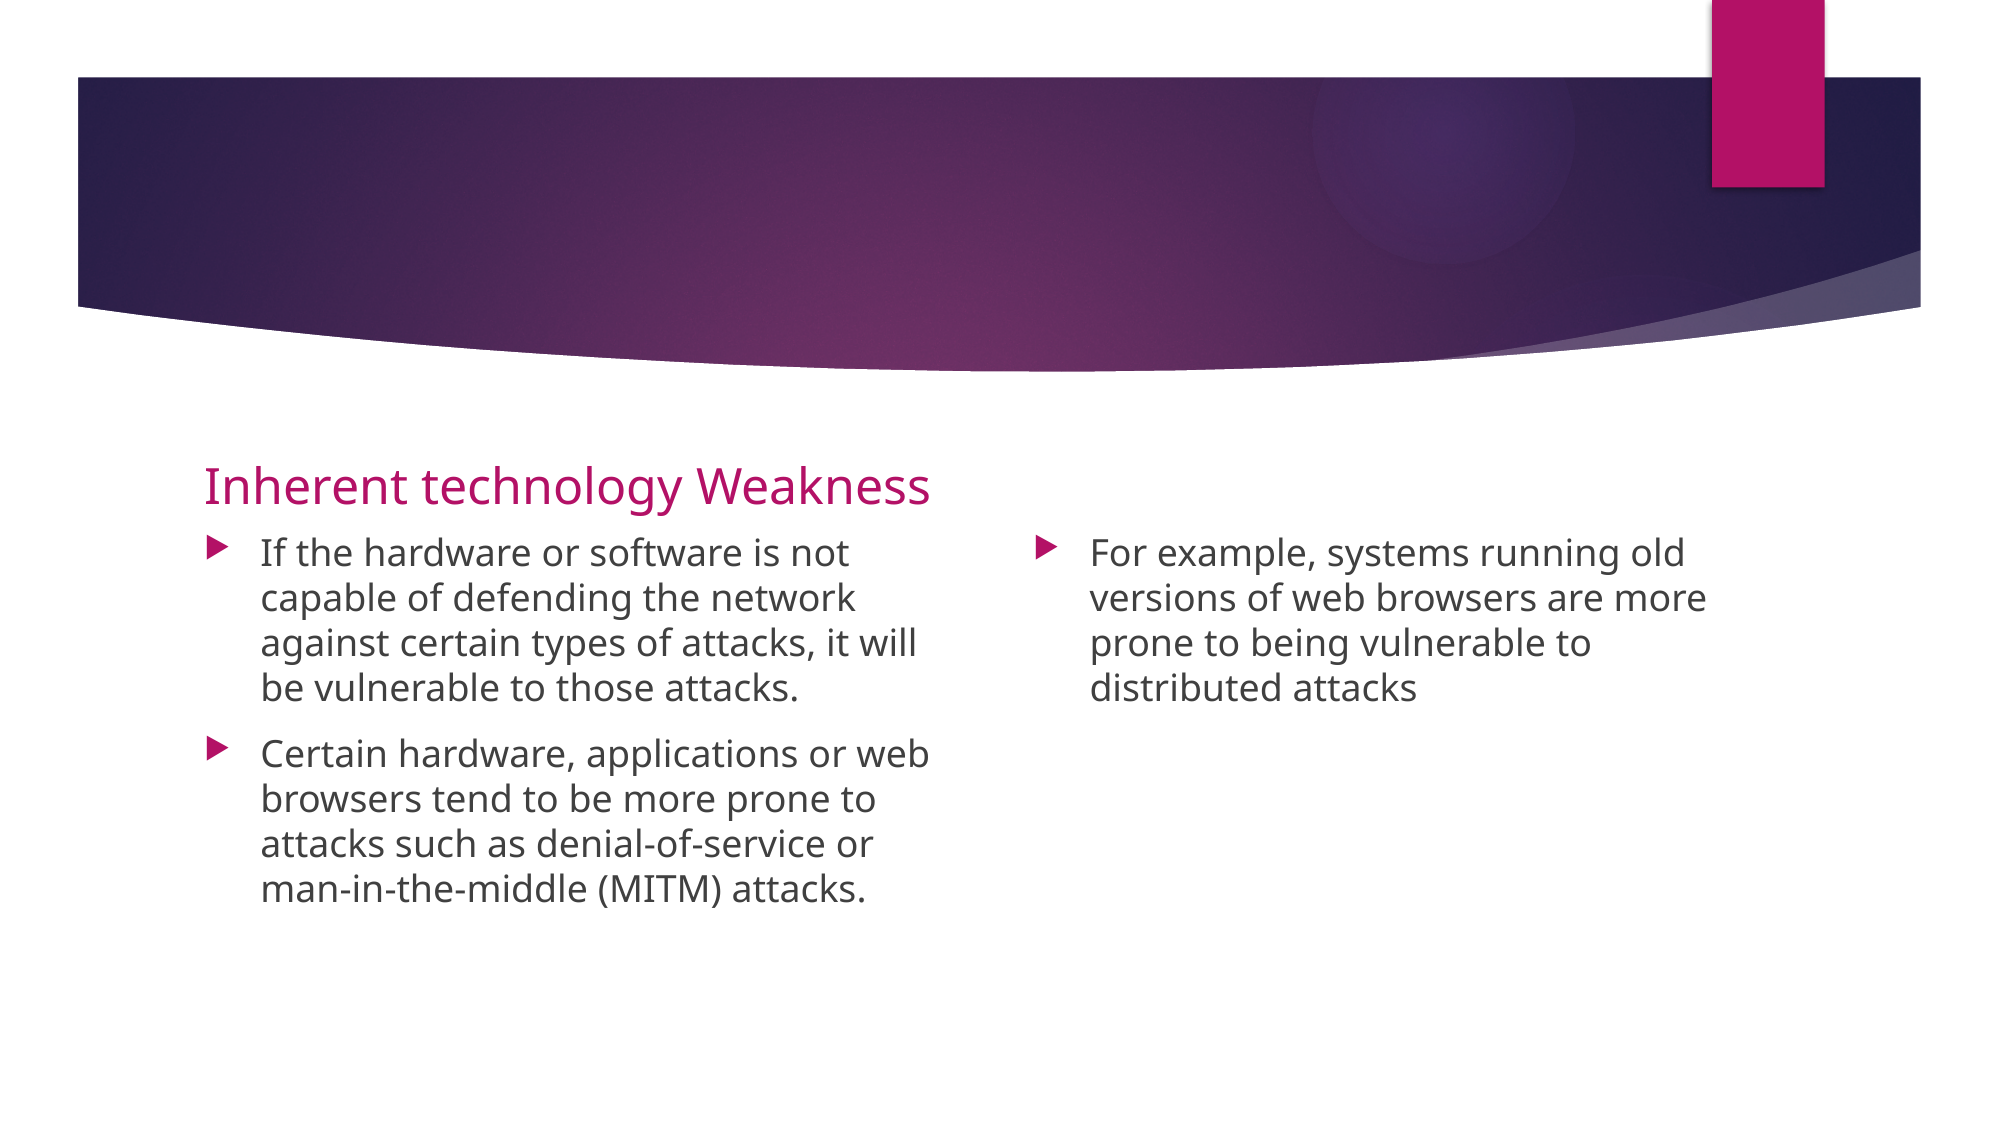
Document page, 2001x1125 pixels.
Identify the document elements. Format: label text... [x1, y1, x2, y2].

picture [79, 78, 1920, 371]
list If the hardware or software is not capable of defending the network against certain types of attacks, it will be vulnerable to those attacks. Certain hardware, applications or web browsers tend to be more prone to attacks such as denial-of-service or man-in-the-middle (MITM) attacks. [189, 521, 981, 988]
list Inherent technology Weakness [189, 427, 981, 521]
list For example, systems running old versions of web browsers are more prone to being vulnerable to distributed attacks [1018, 521, 1810, 988]
